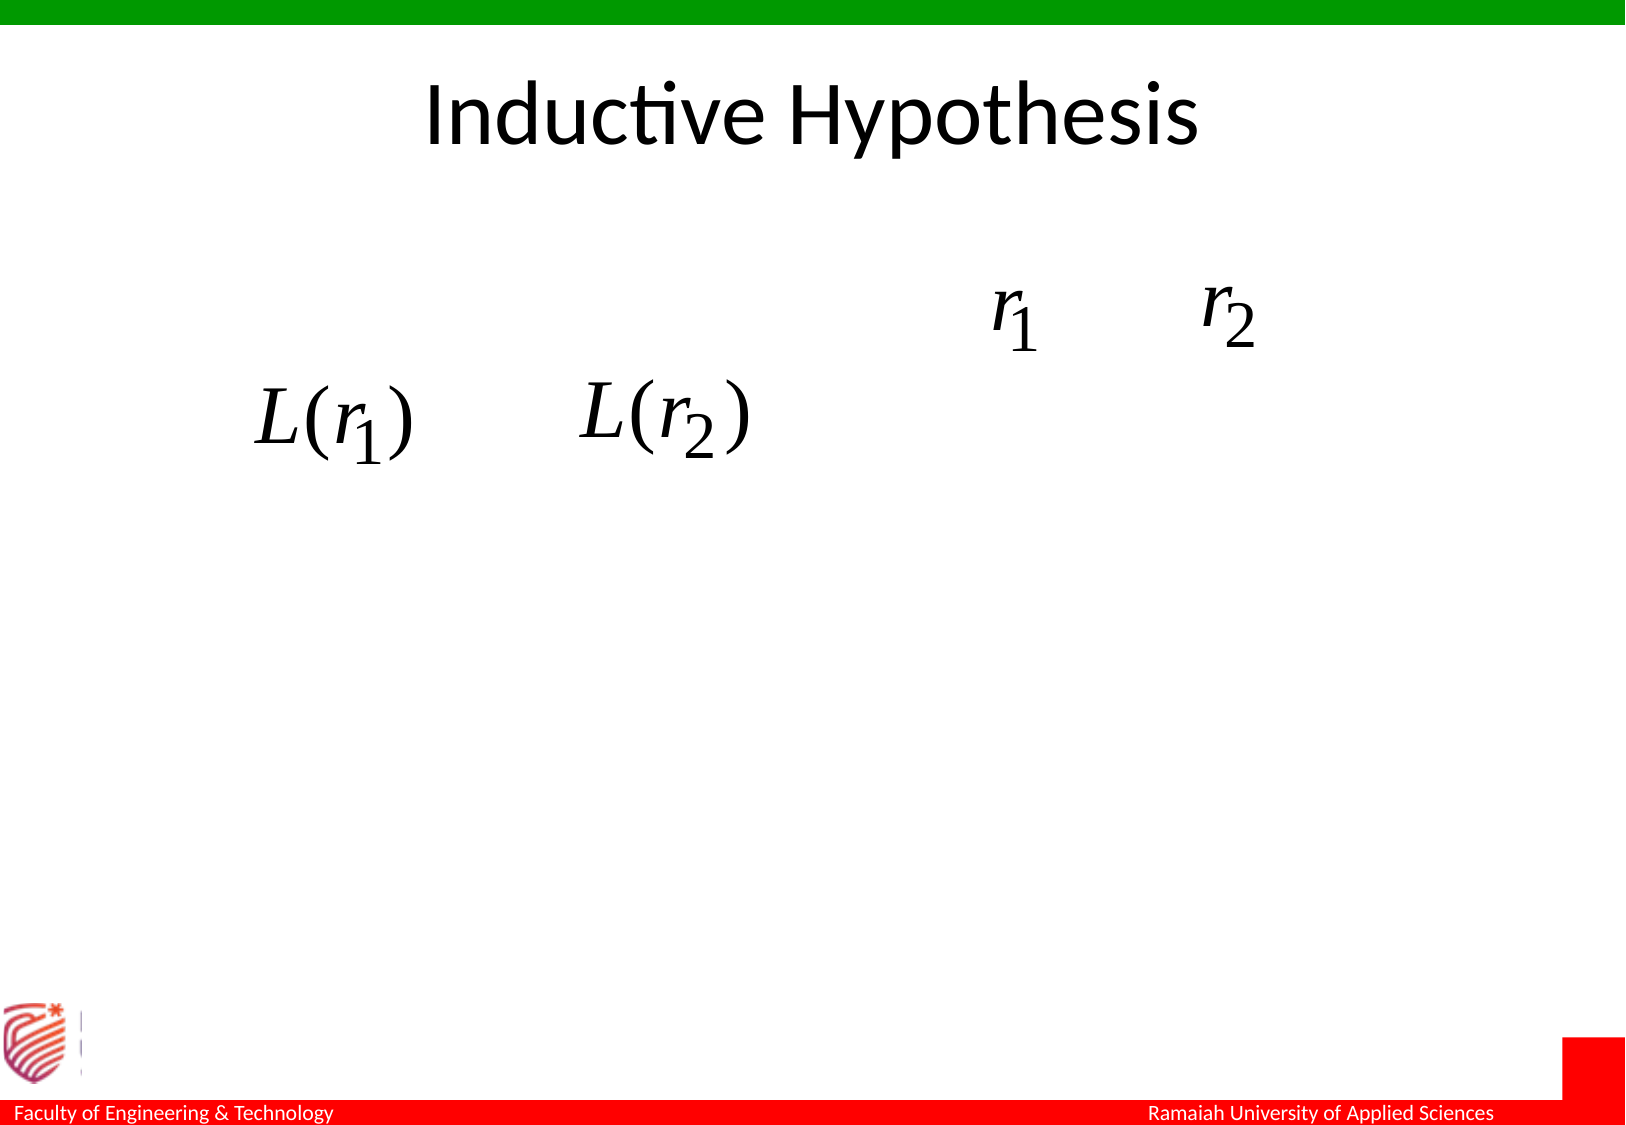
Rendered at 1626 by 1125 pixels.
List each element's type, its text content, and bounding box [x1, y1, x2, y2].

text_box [1196, 257, 1260, 353]
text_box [574, 368, 755, 464]
title Inductive Hypothesis [81, 45, 1544, 233]
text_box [987, 261, 1038, 356]
picture [3, 1003, 82, 1084]
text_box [249, 374, 417, 469]
